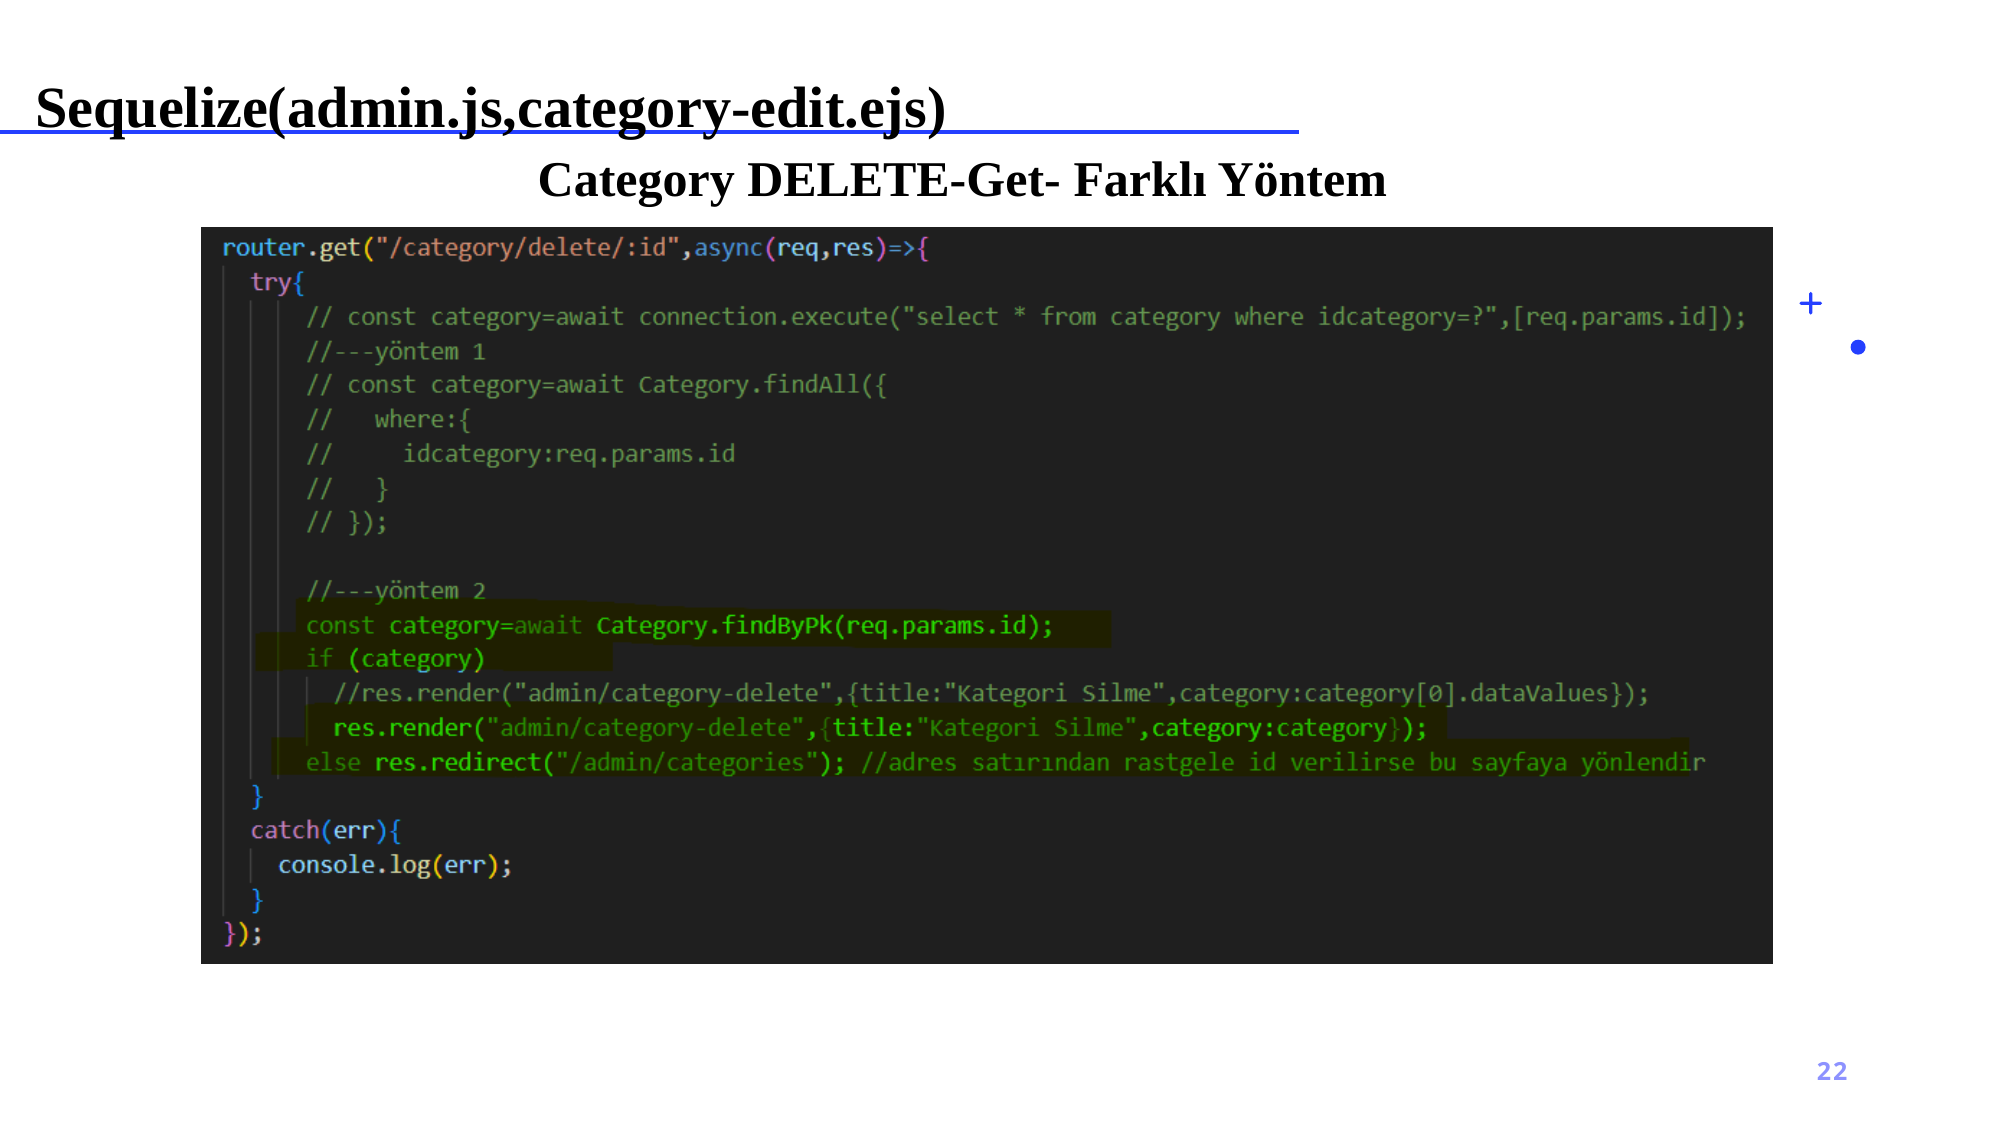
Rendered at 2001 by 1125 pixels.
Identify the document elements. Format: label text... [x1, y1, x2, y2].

picture [201, 227, 1773, 964]
list Category DELETE-Get- Farklı Yöntem [62, 148, 1863, 996]
slide_number 22 [1412, 1042, 1863, 1103]
title Sequelize(admin.js,category-edit.ejs) [20, 53, 1926, 148]
